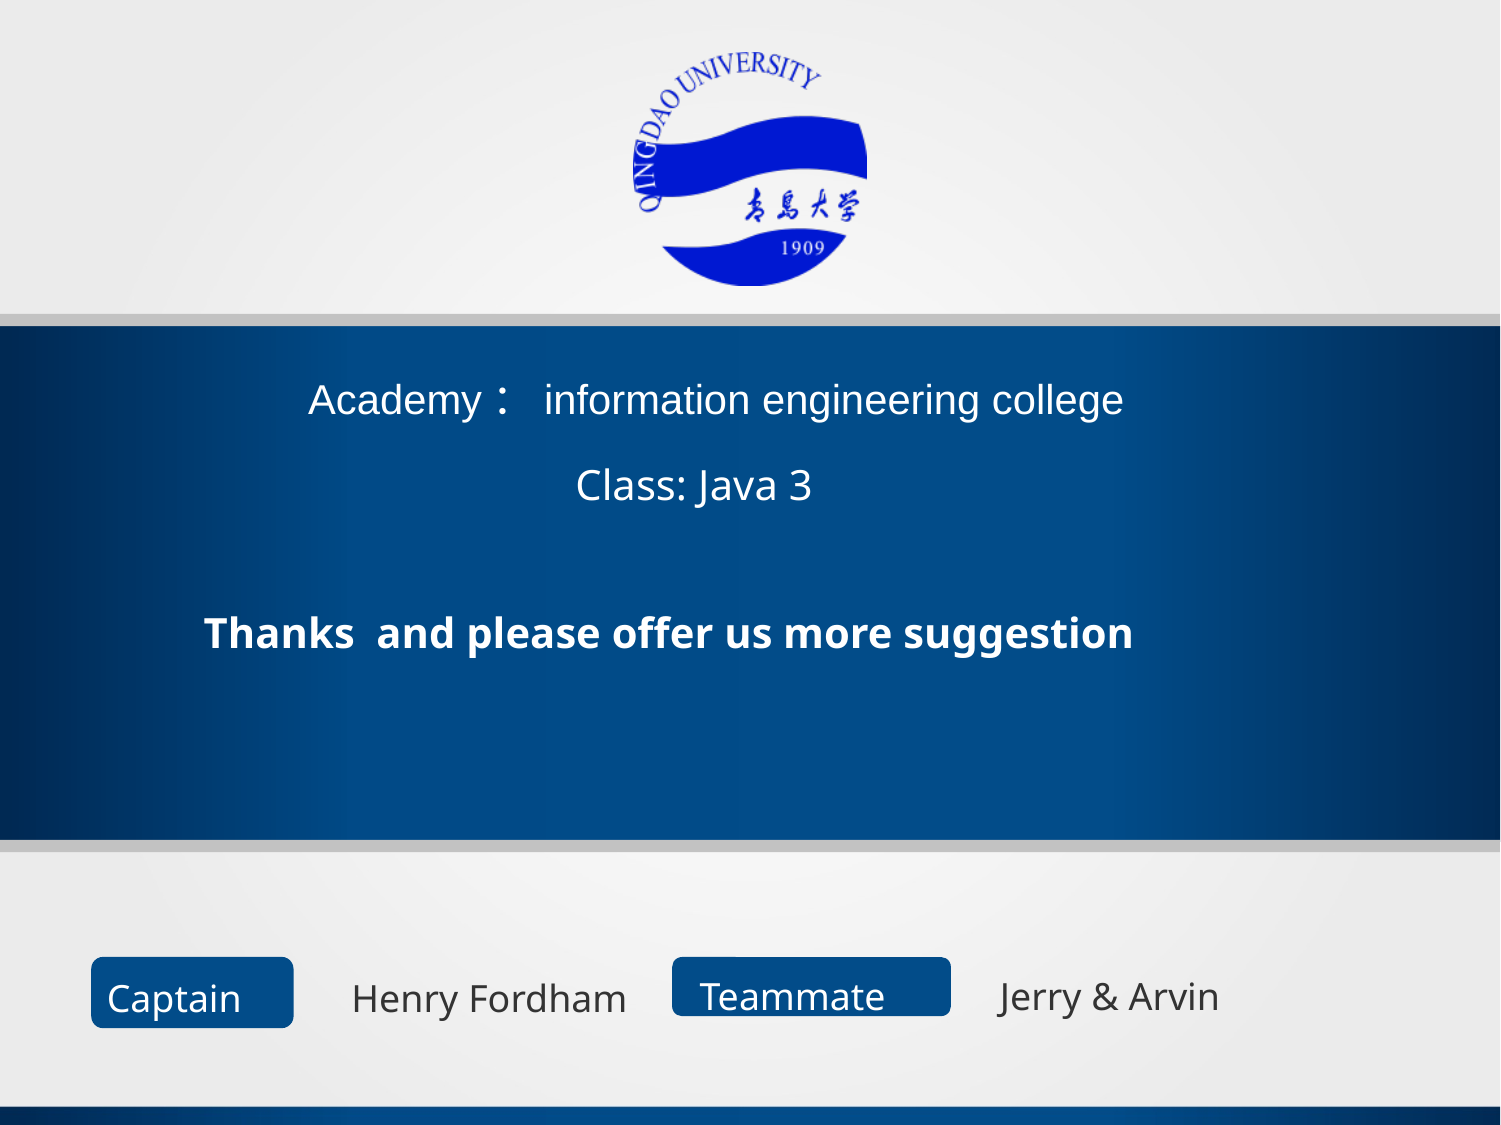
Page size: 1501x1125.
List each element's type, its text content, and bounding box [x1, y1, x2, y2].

text_box [288, 958, 294, 1027]
picture [0, 0, 1501, 1125]
text_box [0, 313, 1500, 325]
text_box Jerry & Arvin [985, 943, 1300, 1026]
text_box Teammate [684, 943, 921, 1026]
text_box Captain [92, 944, 288, 1028]
text_box Henry Fordham [336, 944, 751, 1028]
text_box [0, 849, 1500, 853]
text_box [921, 957, 951, 1017]
